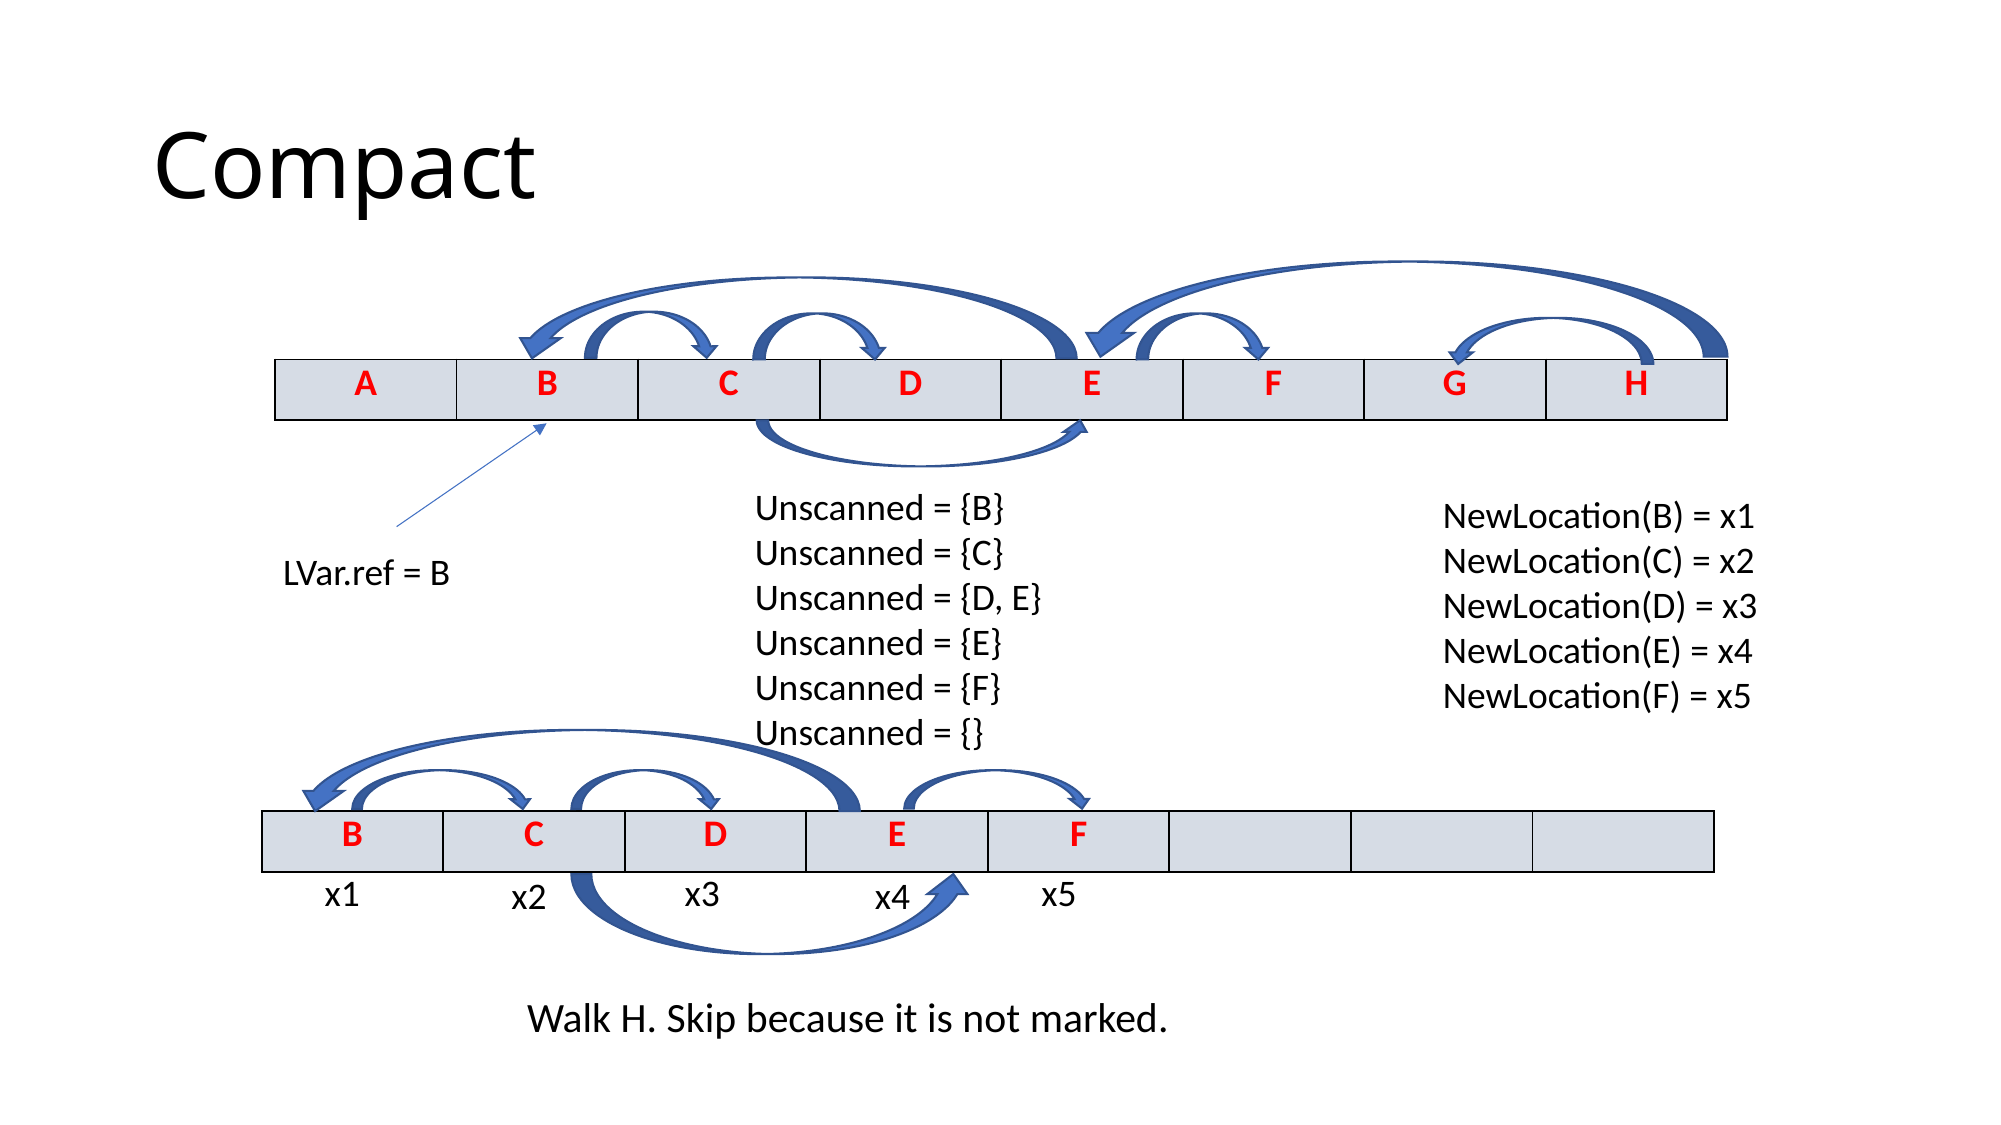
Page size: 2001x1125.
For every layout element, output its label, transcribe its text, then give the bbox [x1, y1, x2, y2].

text_box [1135, 312, 1271, 361]
text_box x3 [669, 861, 759, 922]
table_header [1533, 812, 1713, 871]
table_header C [639, 360, 819, 419]
text_box [902, 769, 1091, 811]
text_box [752, 312, 887, 361]
table_header [1352, 812, 1532, 871]
text_box x4 [859, 864, 949, 925]
text_box NewLocation(B) = x1 NewLocation(C) = x2 NewLocation(D) = x3 NewLocation(E) = x4 NewLocation(F) = x5 [1428, 484, 1880, 724]
table_header G [1365, 360, 1545, 419]
table_header D [626, 812, 805, 871]
table_header F [1184, 360, 1363, 419]
text_box LVar.ref = B [268, 540, 552, 601]
text_box Unscanned = {B} Unscanned = {C} Unscanned = {D, E} Unscanned = {E} Unscanned = {F} Unscanned = {} [739, 475, 1597, 806]
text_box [396, 423, 547, 527]
text_box x1 [309, 861, 399, 922]
table_header E [1002, 360, 1182, 419]
text_box [1084, 260, 1729, 359]
table_header [1170, 812, 1350, 871]
text_box x5 [1026, 861, 1115, 922]
text_box [518, 276, 1078, 360]
text_box [570, 872, 970, 956]
table_header E [807, 812, 987, 871]
text_box [755, 418, 1089, 468]
text_box [583, 310, 719, 360]
title Compact [137, 59, 1863, 278]
table_header B [263, 812, 442, 871]
table_header D [821, 360, 1000, 419]
text_box [1447, 316, 1655, 366]
text_box [570, 769, 721, 811]
text_box [301, 728, 861, 813]
table_header C [444, 812, 624, 871]
text_box [351, 769, 532, 811]
table_header A [276, 360, 456, 419]
text_box x2 [496, 864, 585, 925]
table_header H [1547, 360, 1726, 419]
table_header F [989, 812, 1168, 871]
table_header B [457, 360, 637, 419]
text_box Walk H. Skip because it is not marked. [512, 983, 1463, 1049]
